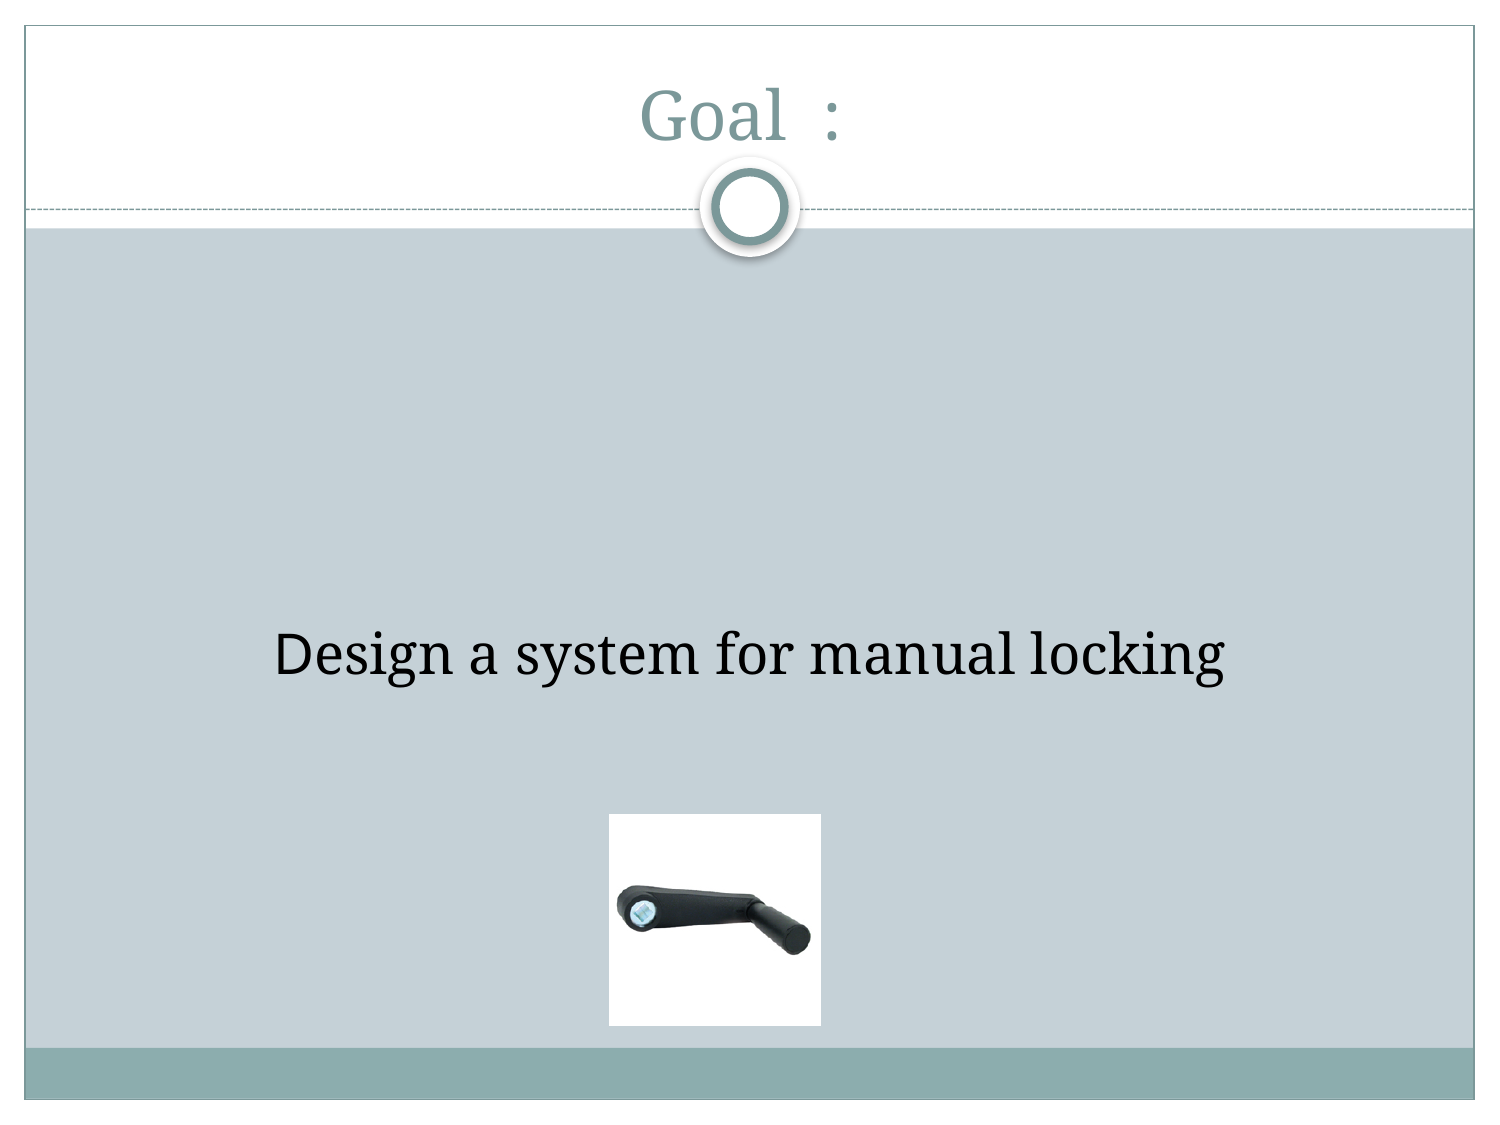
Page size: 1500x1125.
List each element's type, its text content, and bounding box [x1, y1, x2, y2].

picture [609, 813, 821, 1026]
title Goal : [49, 37, 1450, 162]
list Design a system for manual locking [0, 257, 1500, 1125]
